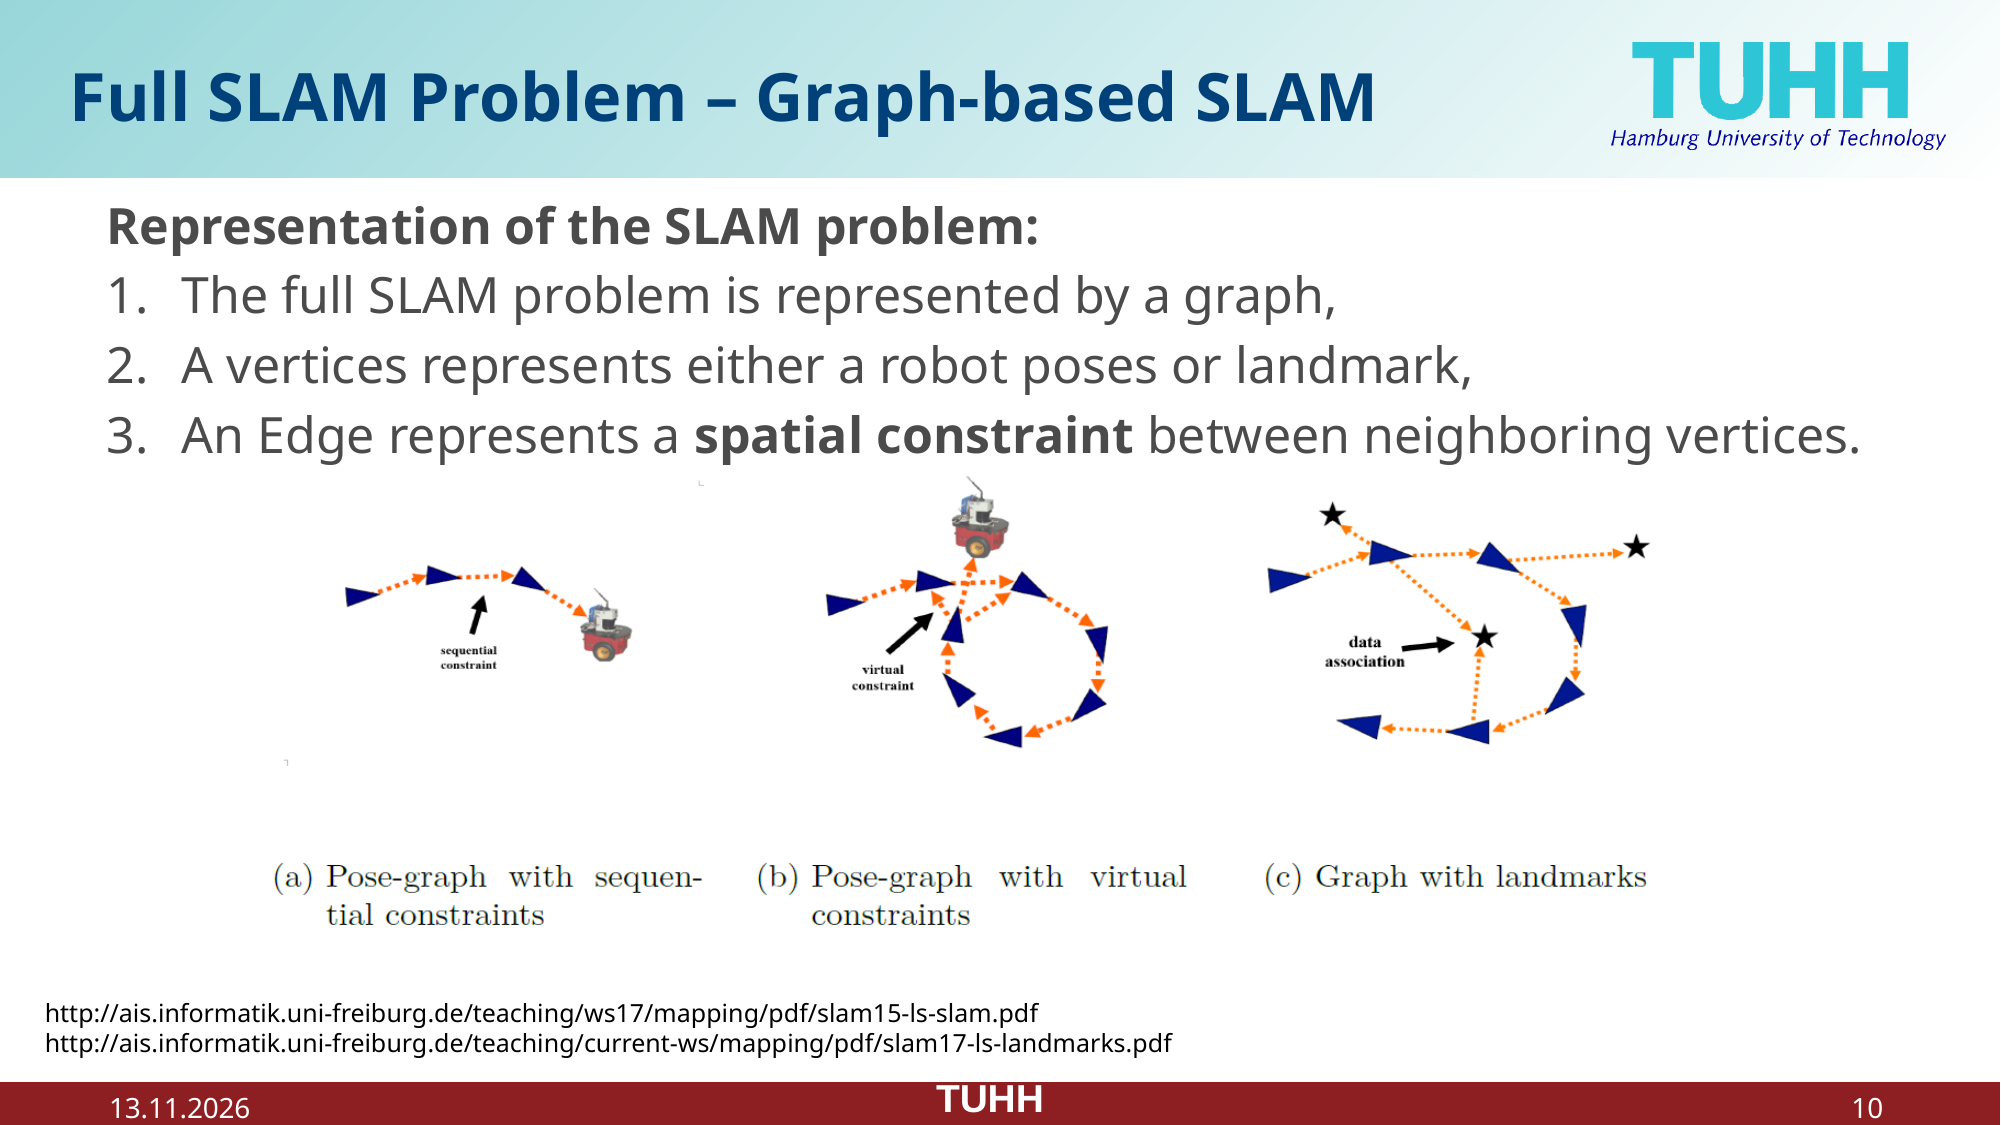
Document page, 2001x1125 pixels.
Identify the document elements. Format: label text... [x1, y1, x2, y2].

picture [1611, 42, 1946, 150]
text_box Representation of the SLAM problem: The full SLAM problem is represented by a graph, A vertices represents either a robot poses or landmark, An Edge represents a spatial constraint between neighboring vertices. [106, 194, 1940, 487]
list Full SLAM Problem – Graph-based SLAM [69, 59, 1706, 130]
text_box http://ais.informatik.uni-freiburg.de/teaching/ws17/mapping/pdf/slam15-ls-slam.pdf http://ais.informatik.uni-freiburg.de/teaching/current-ws/mapping/pdf/slam17-ls-landmarks.pdf [29, 990, 1812, 1065]
picture [0, 1082, 2000, 1125]
picture [219, 457, 1781, 958]
